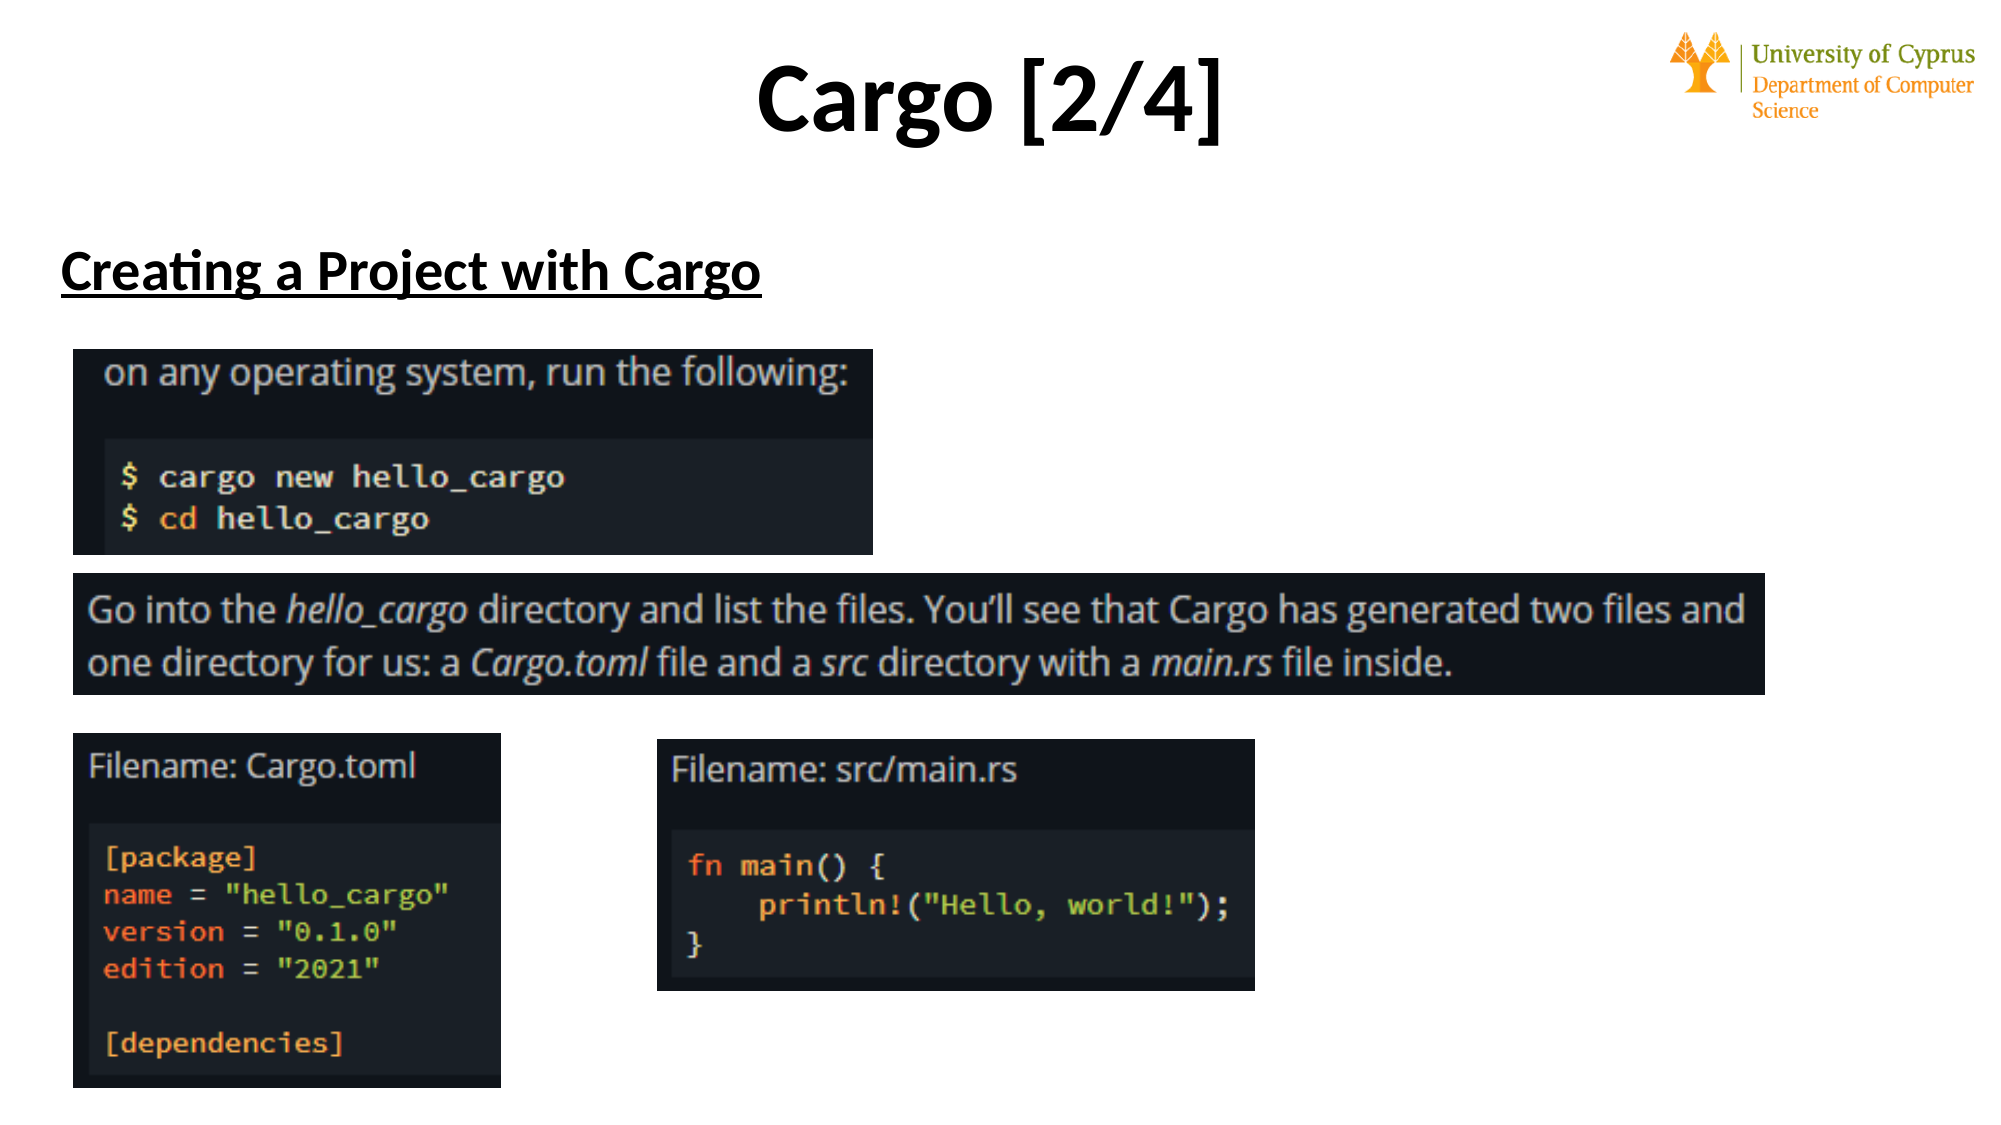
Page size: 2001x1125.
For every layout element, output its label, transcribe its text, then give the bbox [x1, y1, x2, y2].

picture [73, 733, 501, 1088]
list Cargo [2/4] [46, 37, 1961, 173]
text_box Creating a Project with Cargo [46, 232, 1961, 1088]
picture [73, 573, 1765, 695]
picture [73, 349, 873, 555]
picture [657, 739, 1255, 991]
picture [1667, 17, 1979, 138]
